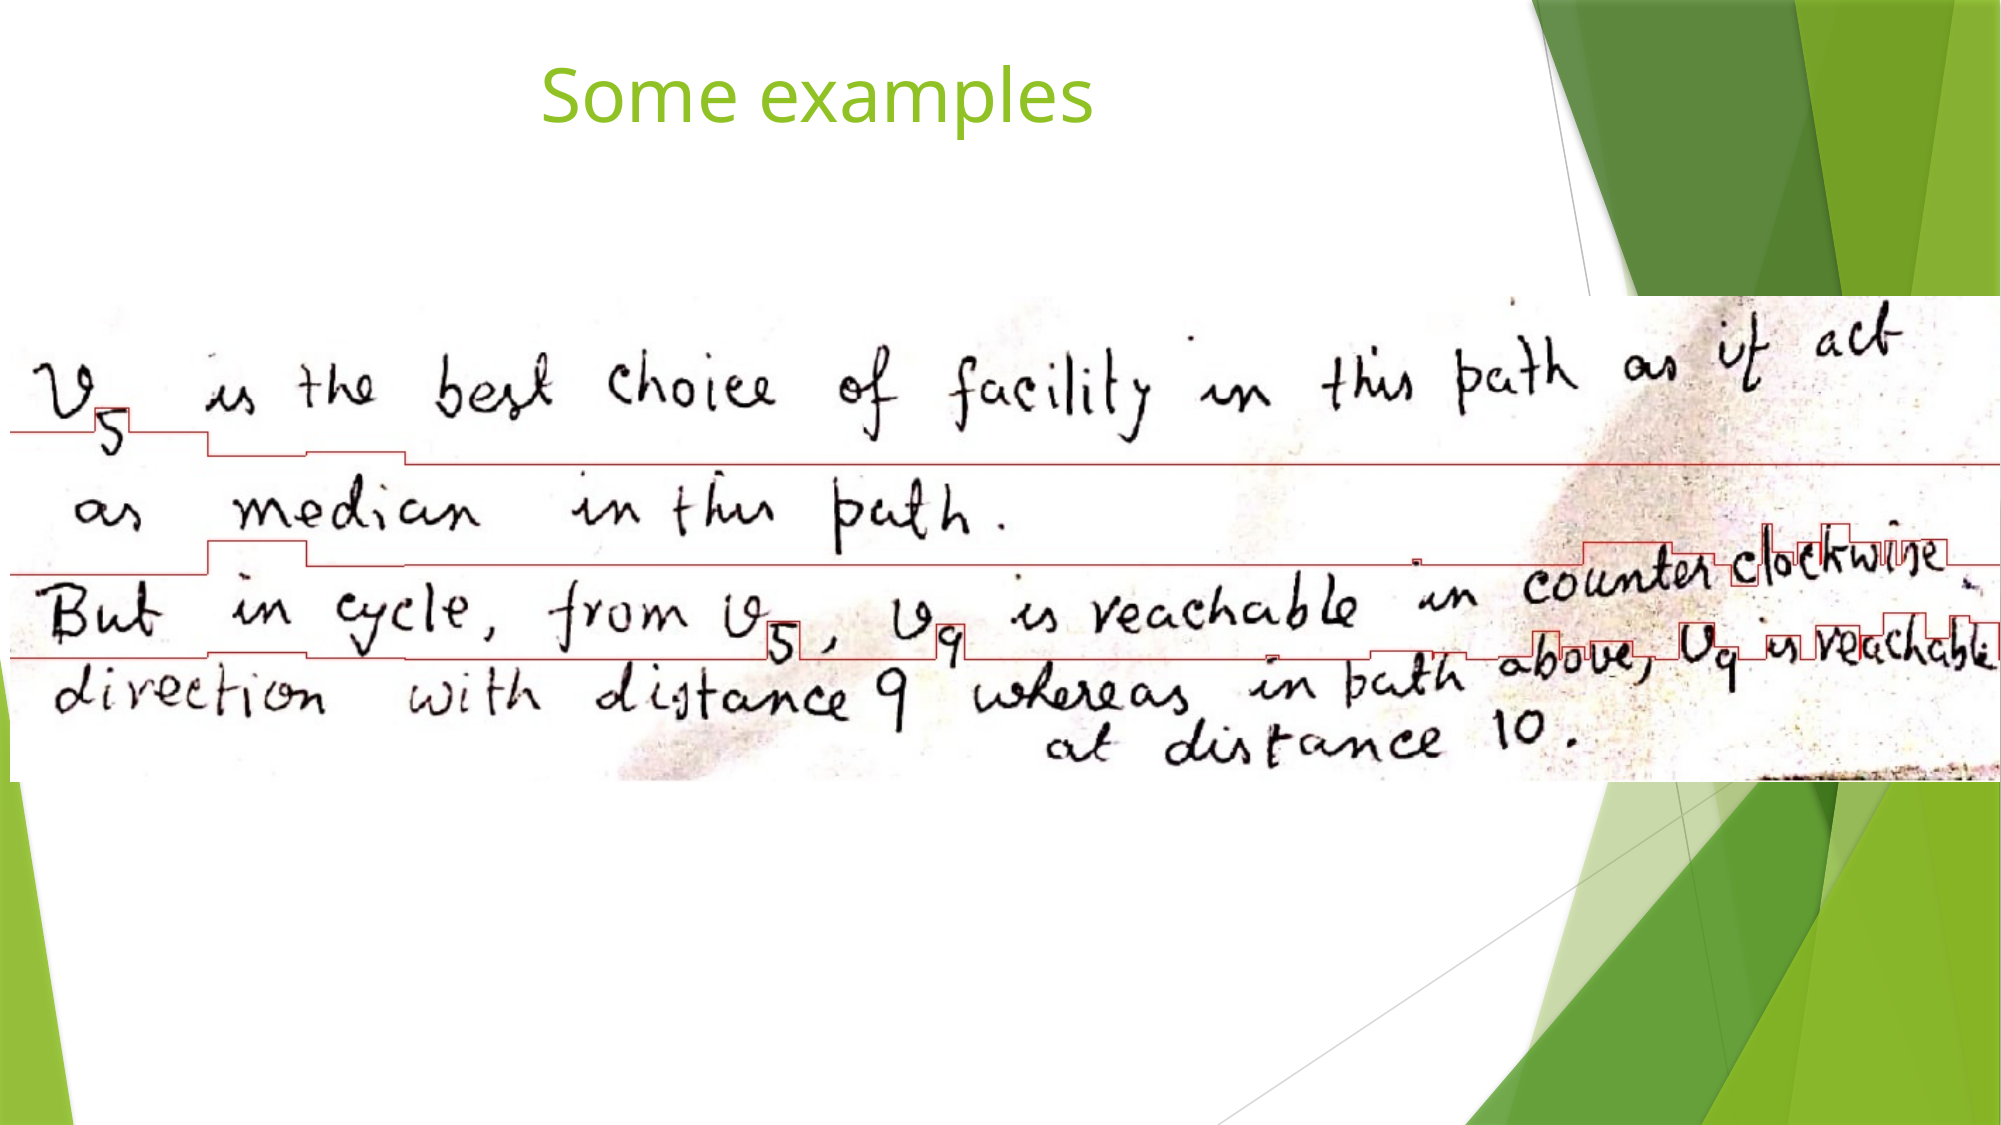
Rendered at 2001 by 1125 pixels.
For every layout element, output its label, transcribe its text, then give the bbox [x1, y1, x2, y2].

title Some examples [112, 40, 1523, 149]
picture [10, 296, 2000, 783]
